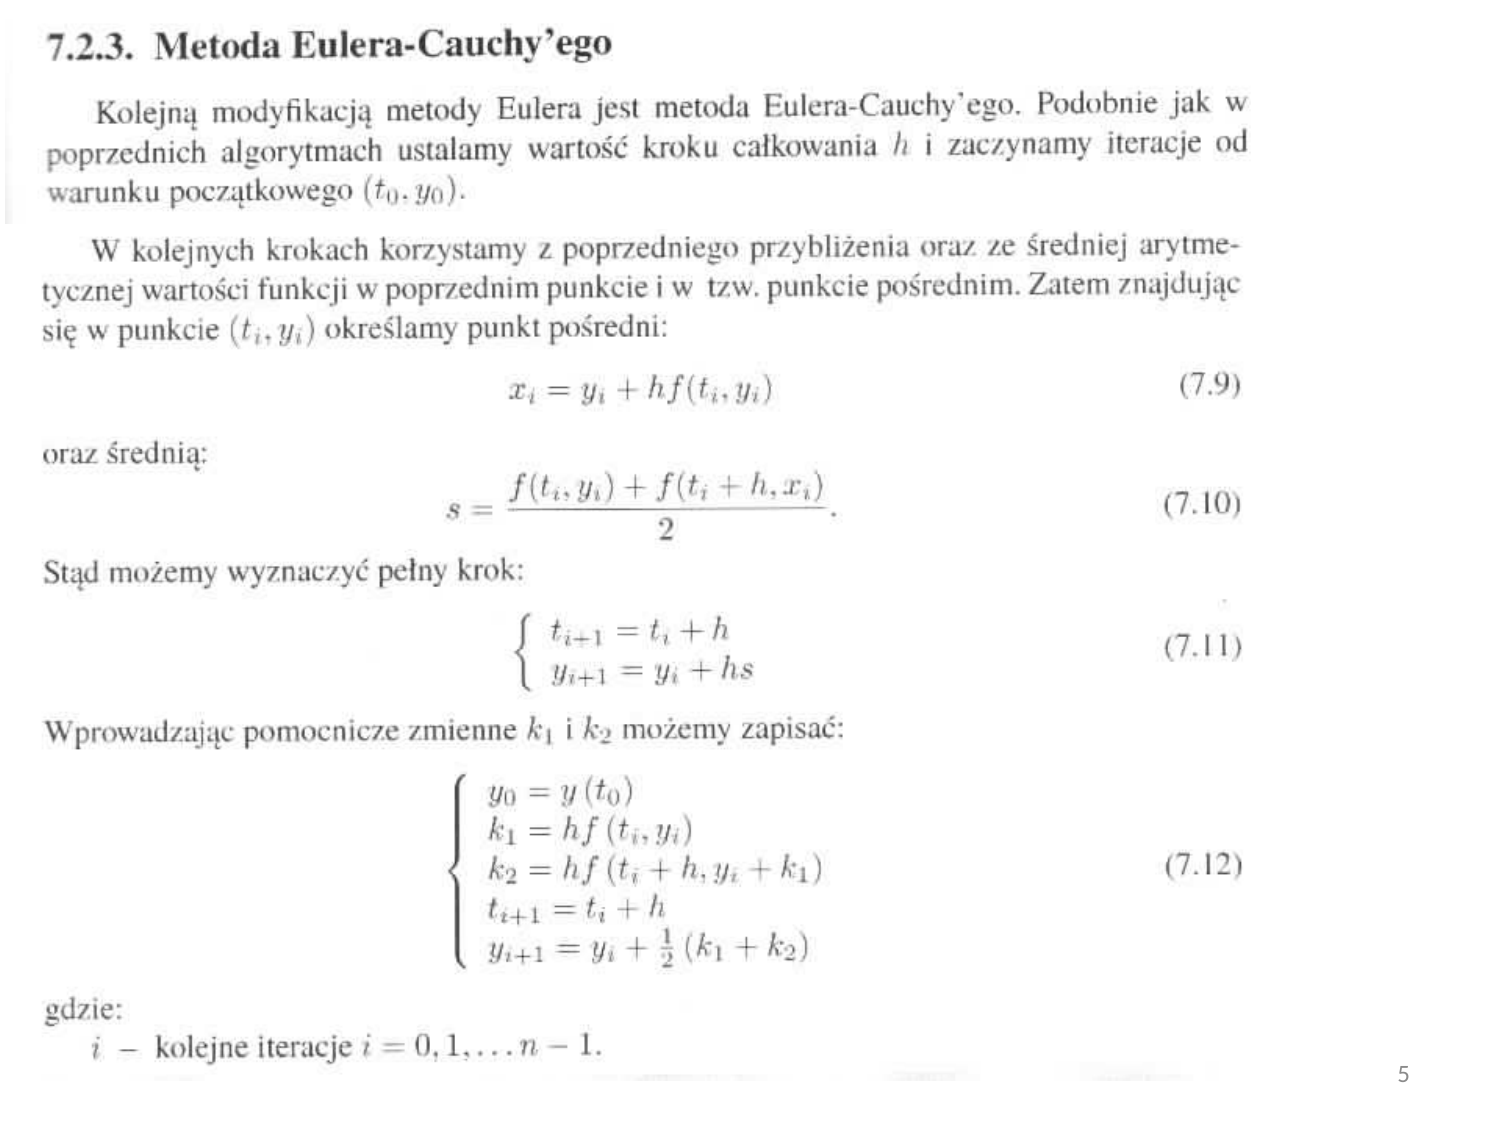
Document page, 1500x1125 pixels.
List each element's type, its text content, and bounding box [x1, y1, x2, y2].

slide_number 5 [1074, 1042, 1425, 1103]
picture [4, 18, 1301, 224]
picture [0, 228, 1301, 1081]
